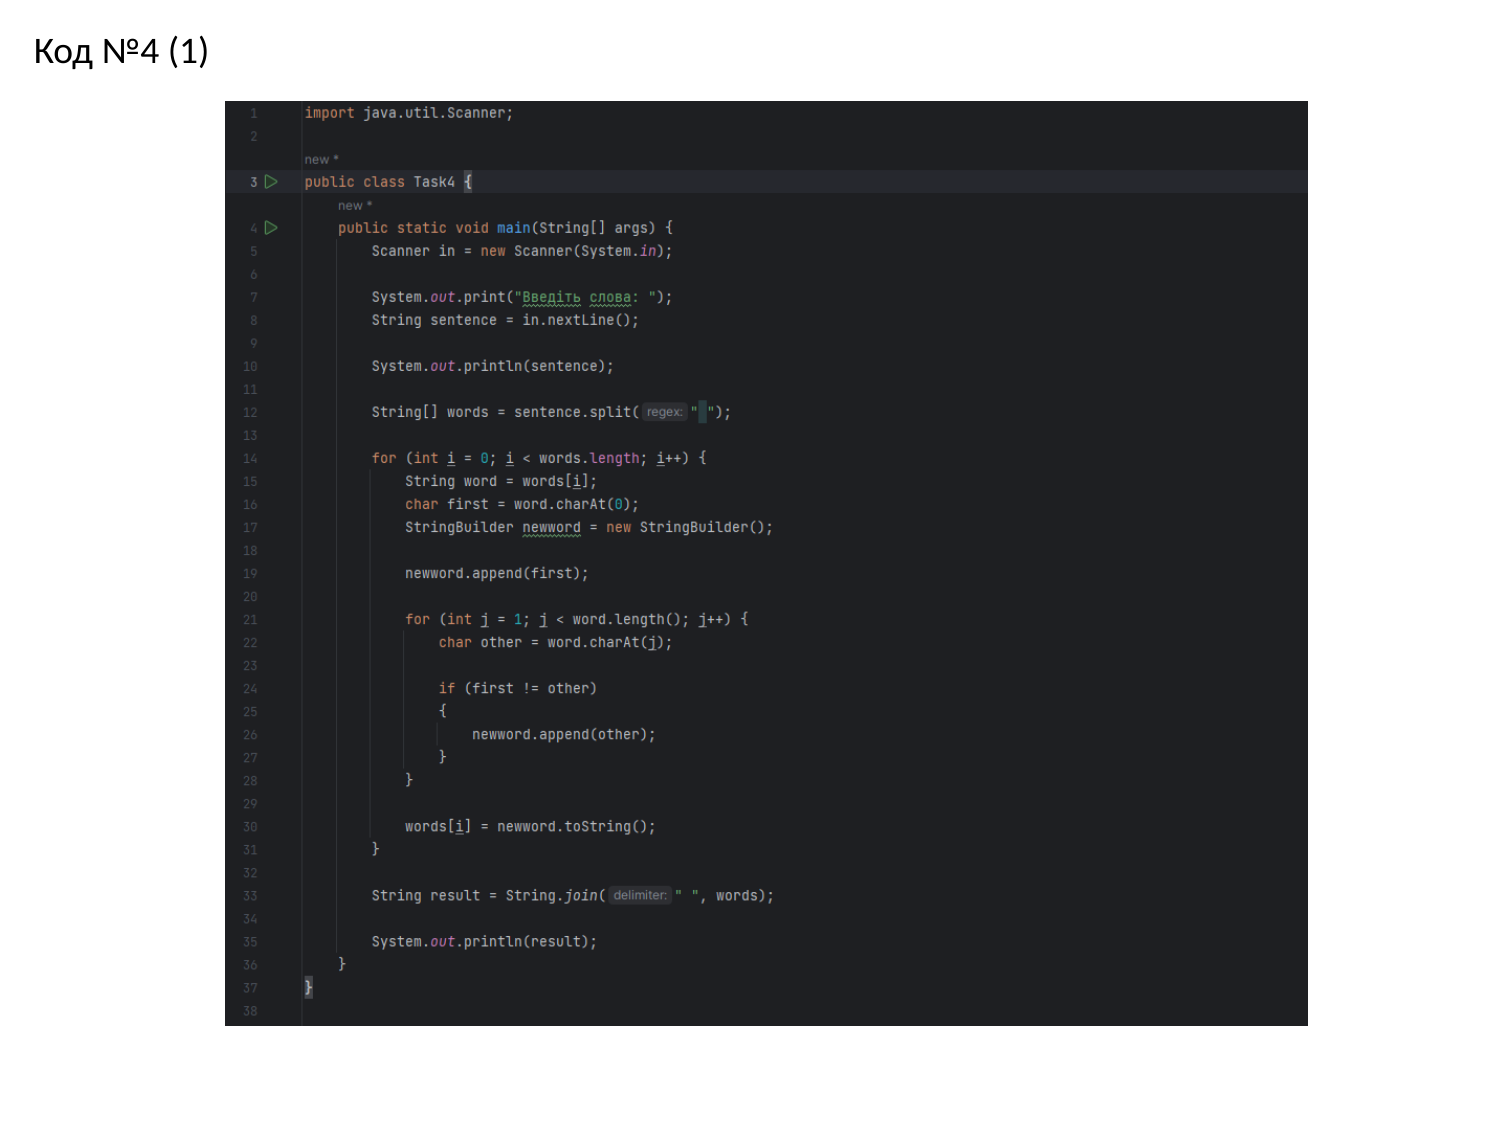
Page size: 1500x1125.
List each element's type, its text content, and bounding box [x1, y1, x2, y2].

picture [225, 101, 1308, 1027]
text_box Код №4 (1) [19, 19, 225, 79]
